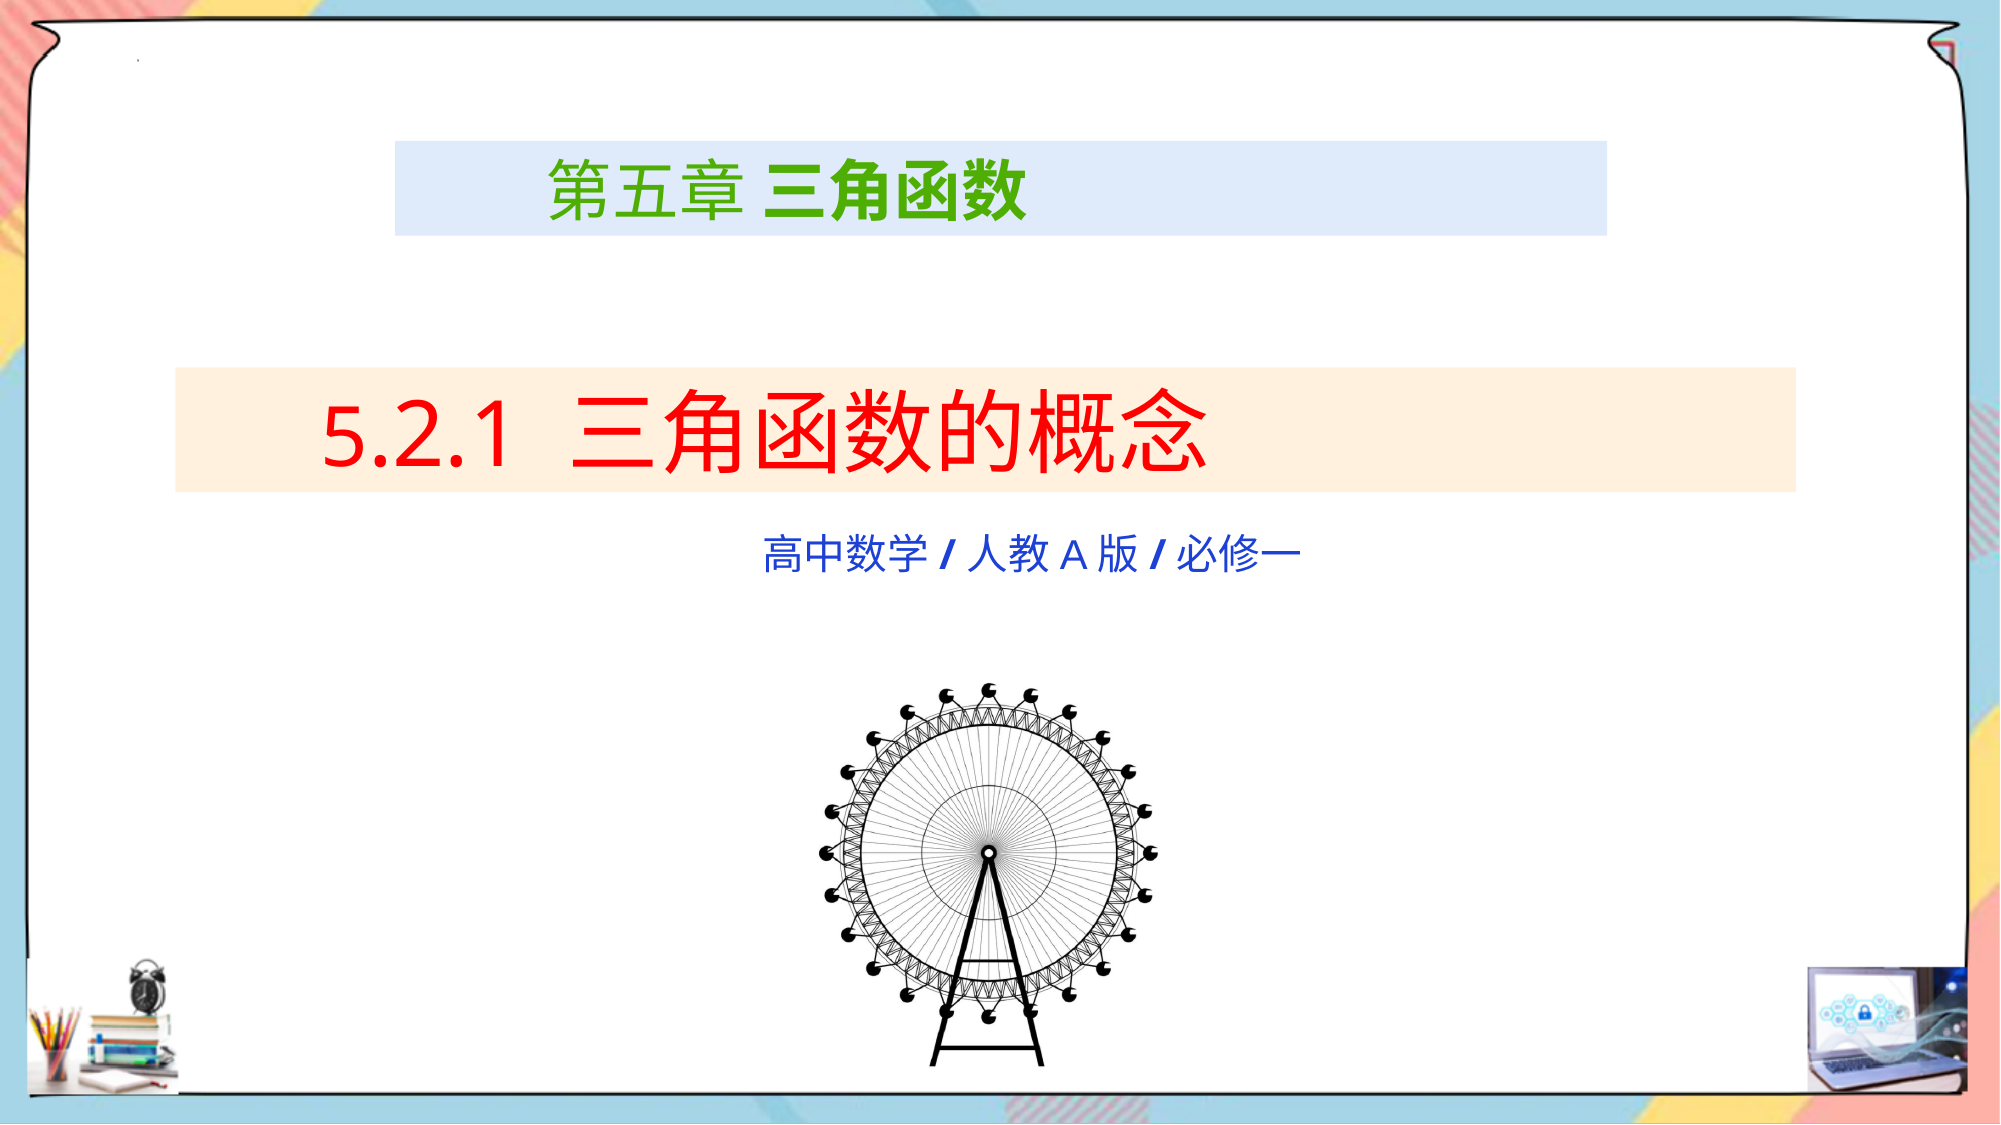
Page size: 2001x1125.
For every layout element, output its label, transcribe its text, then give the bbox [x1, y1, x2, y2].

picture [0, 0, 2001, 1125]
text_box 第五章 三角函数 [395, 140, 1608, 236]
text_box 高中数学/人教A版/必修一 [747, 520, 1334, 585]
text_box 5.2.1 三角函数的概念 [175, 367, 1796, 493]
